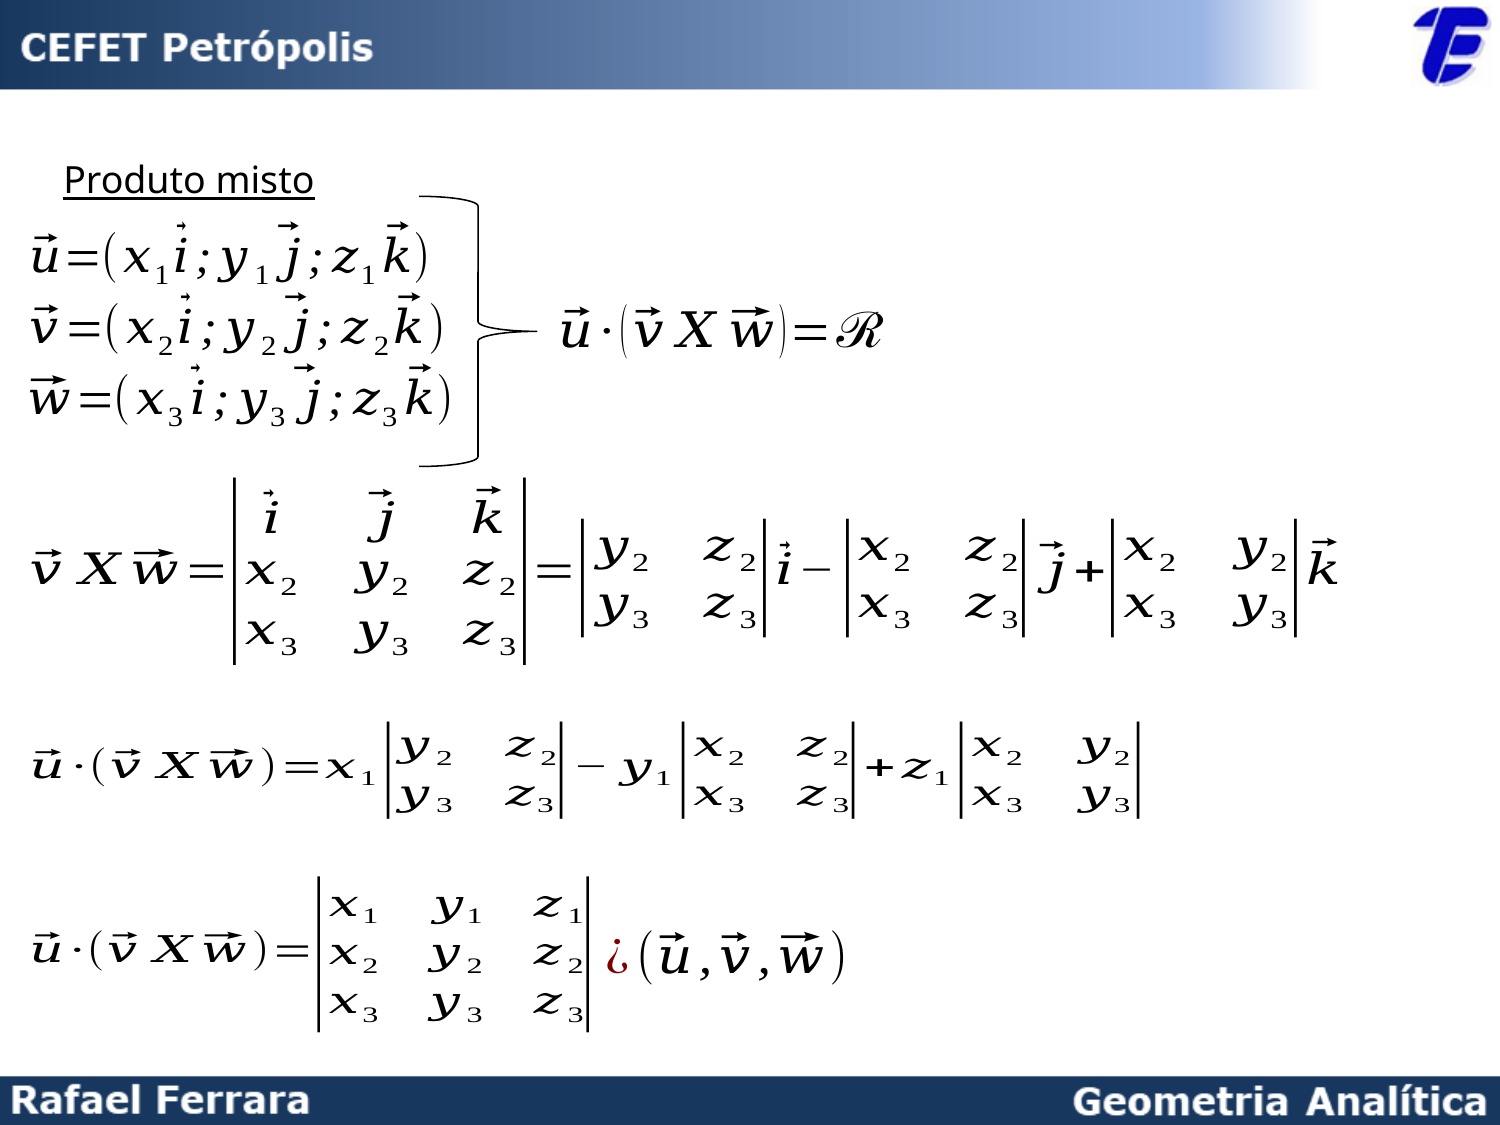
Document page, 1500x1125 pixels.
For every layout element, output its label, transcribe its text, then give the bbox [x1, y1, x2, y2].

text_box Produto misto [48, 148, 330, 209]
text_box [419, 195, 538, 468]
picture [0, 0, 1500, 1125]
